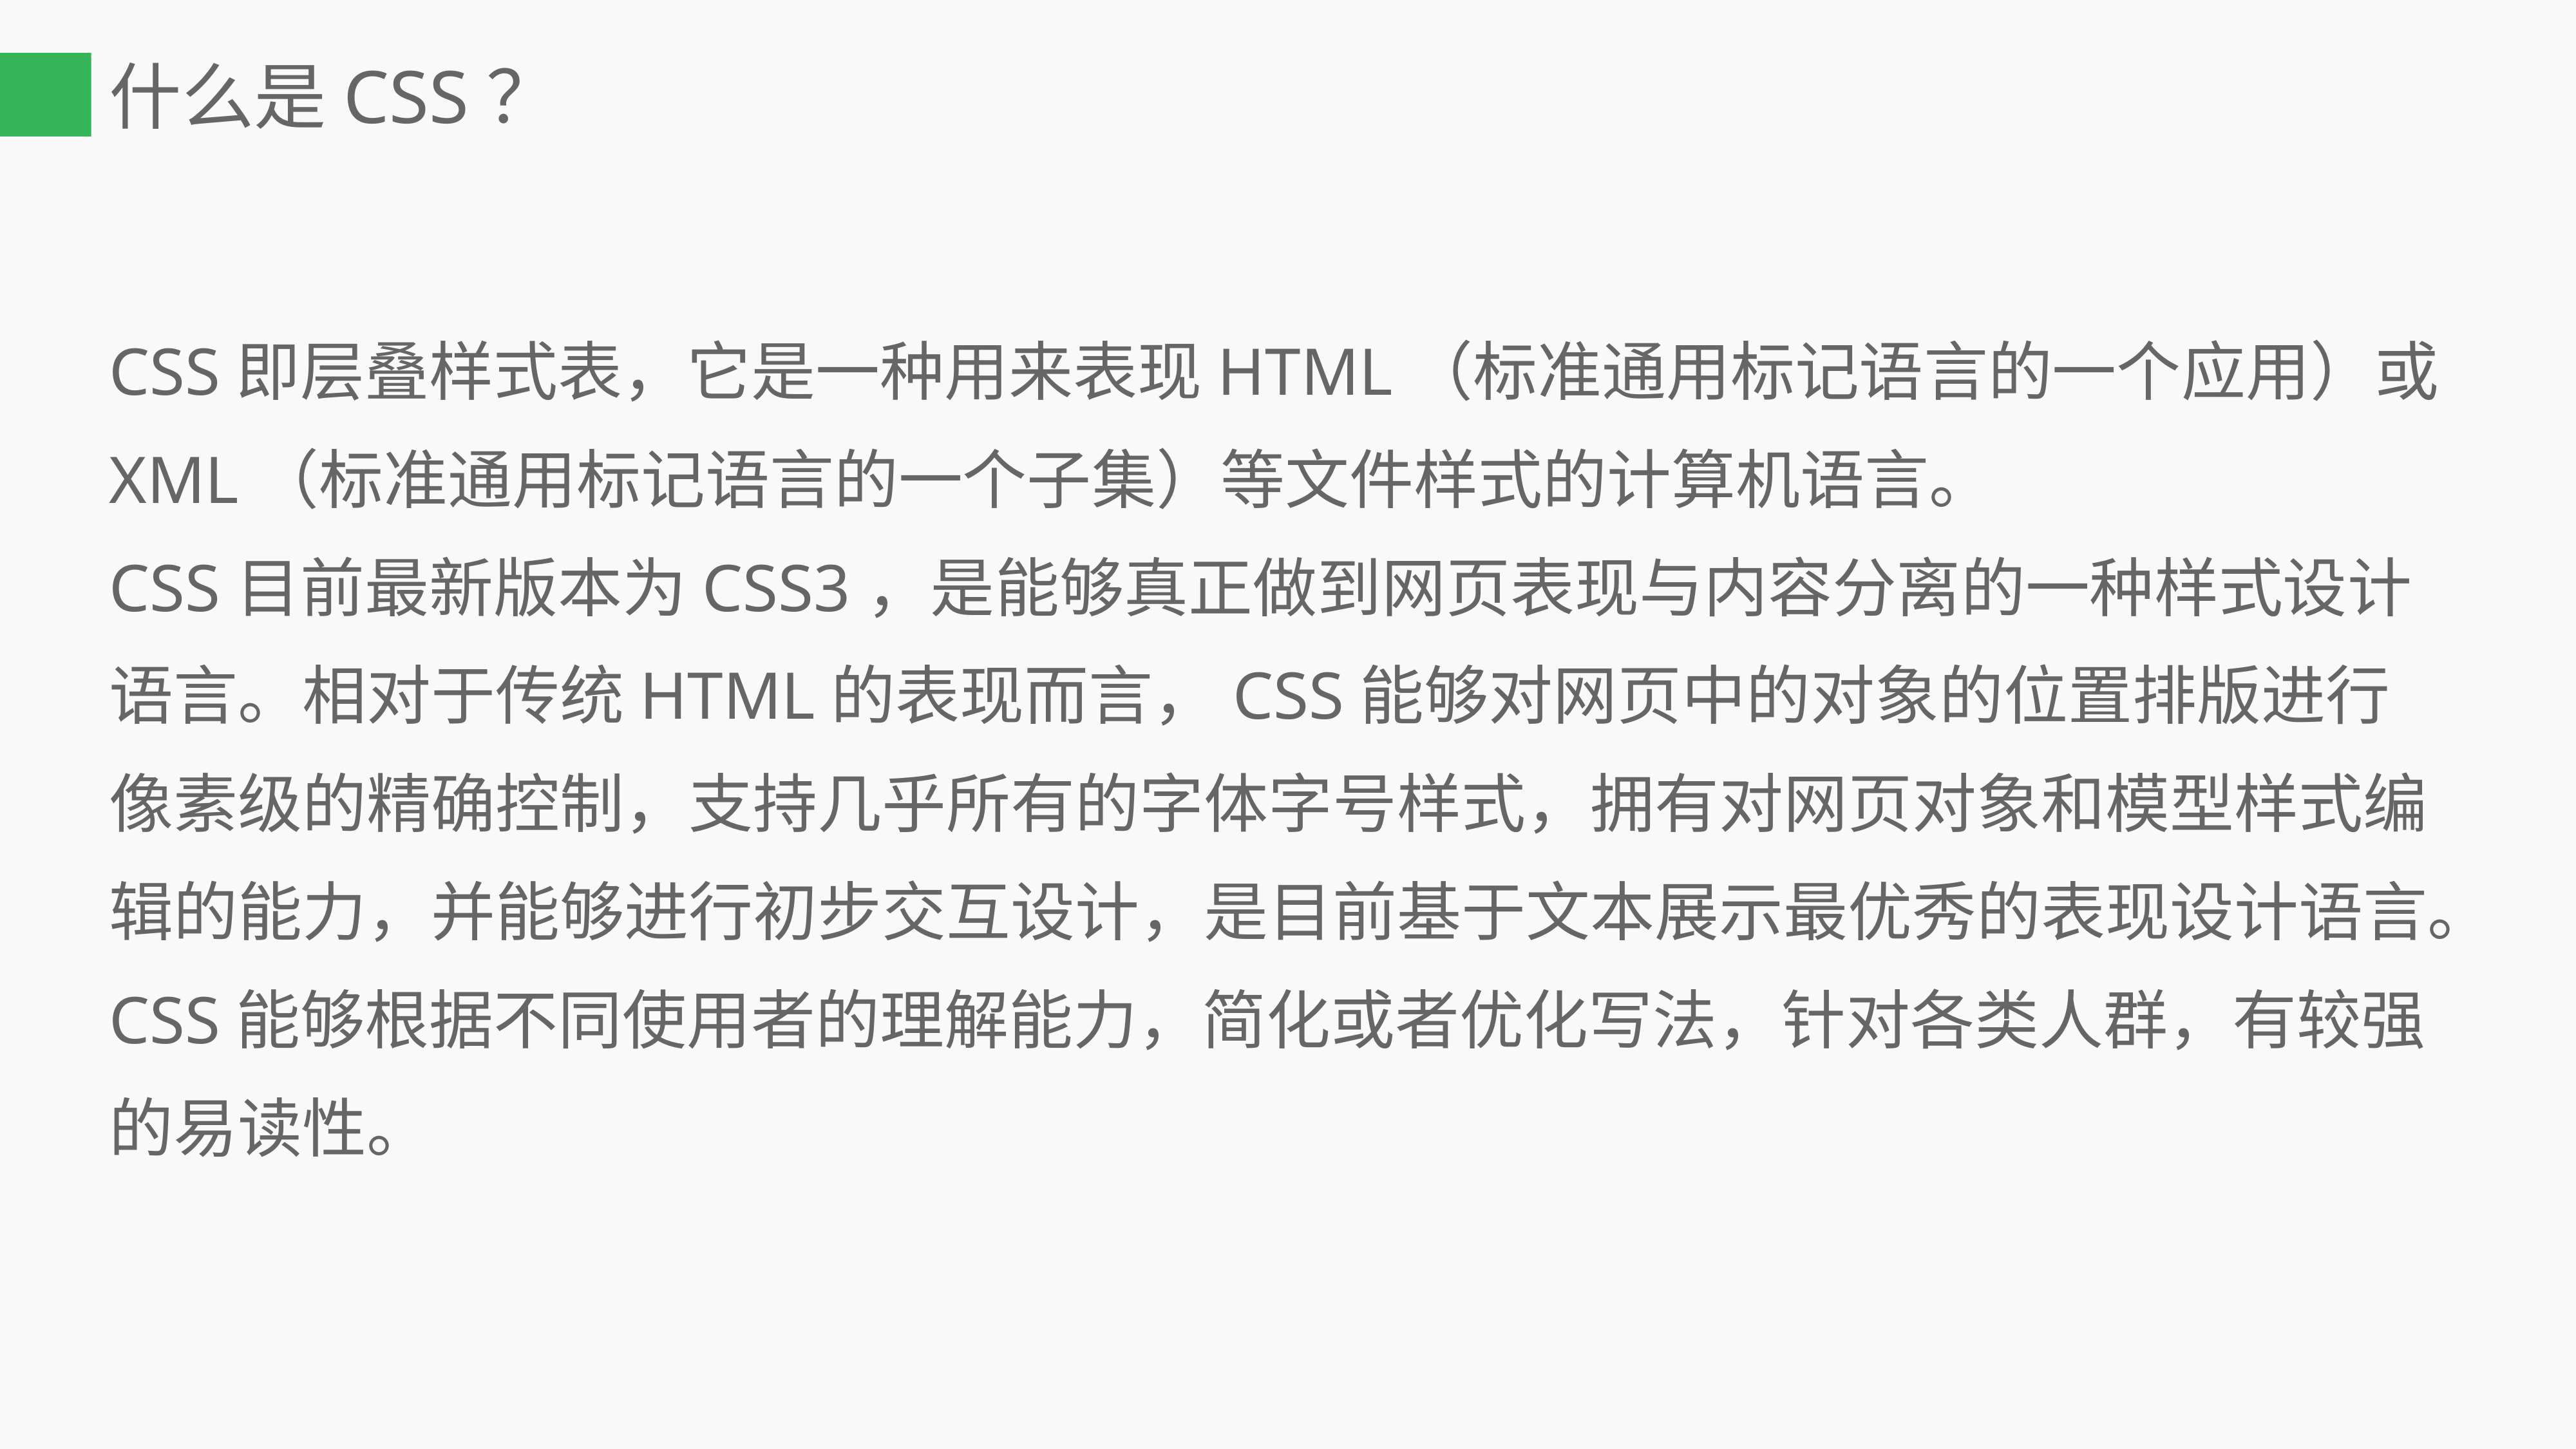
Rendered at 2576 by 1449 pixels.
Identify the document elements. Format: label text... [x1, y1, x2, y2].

subtitle CSS即层叠样式表，它是一种用来表现HTML（标准通用标记语言的一个应用）或XML（标准通用标记语言的一个子集）等文件样式的计算机语言。 CSS目前最新版本为CSS3，是能够真正做到网页表现与内容分离的一种样式设计语言。相对于传统HTML的表现而言，CSS能够对网页中的对象的位置排版进行像素级的精确控制，支持几乎所有的字体字号样式，拥有对网页对象和模型样式编辑的能力，并能够进行初步交互设计，是目前基于文本展示最优秀的表现设计语言。CSS能够根据不同使用者的理解能力，简化或者优化写法，针对各类人群，有较强的易读性。 [108, 299, 2455, 1174]
picture [0, 53, 91, 137]
title 什么是CSS？ [108, 44, 2540, 144]
